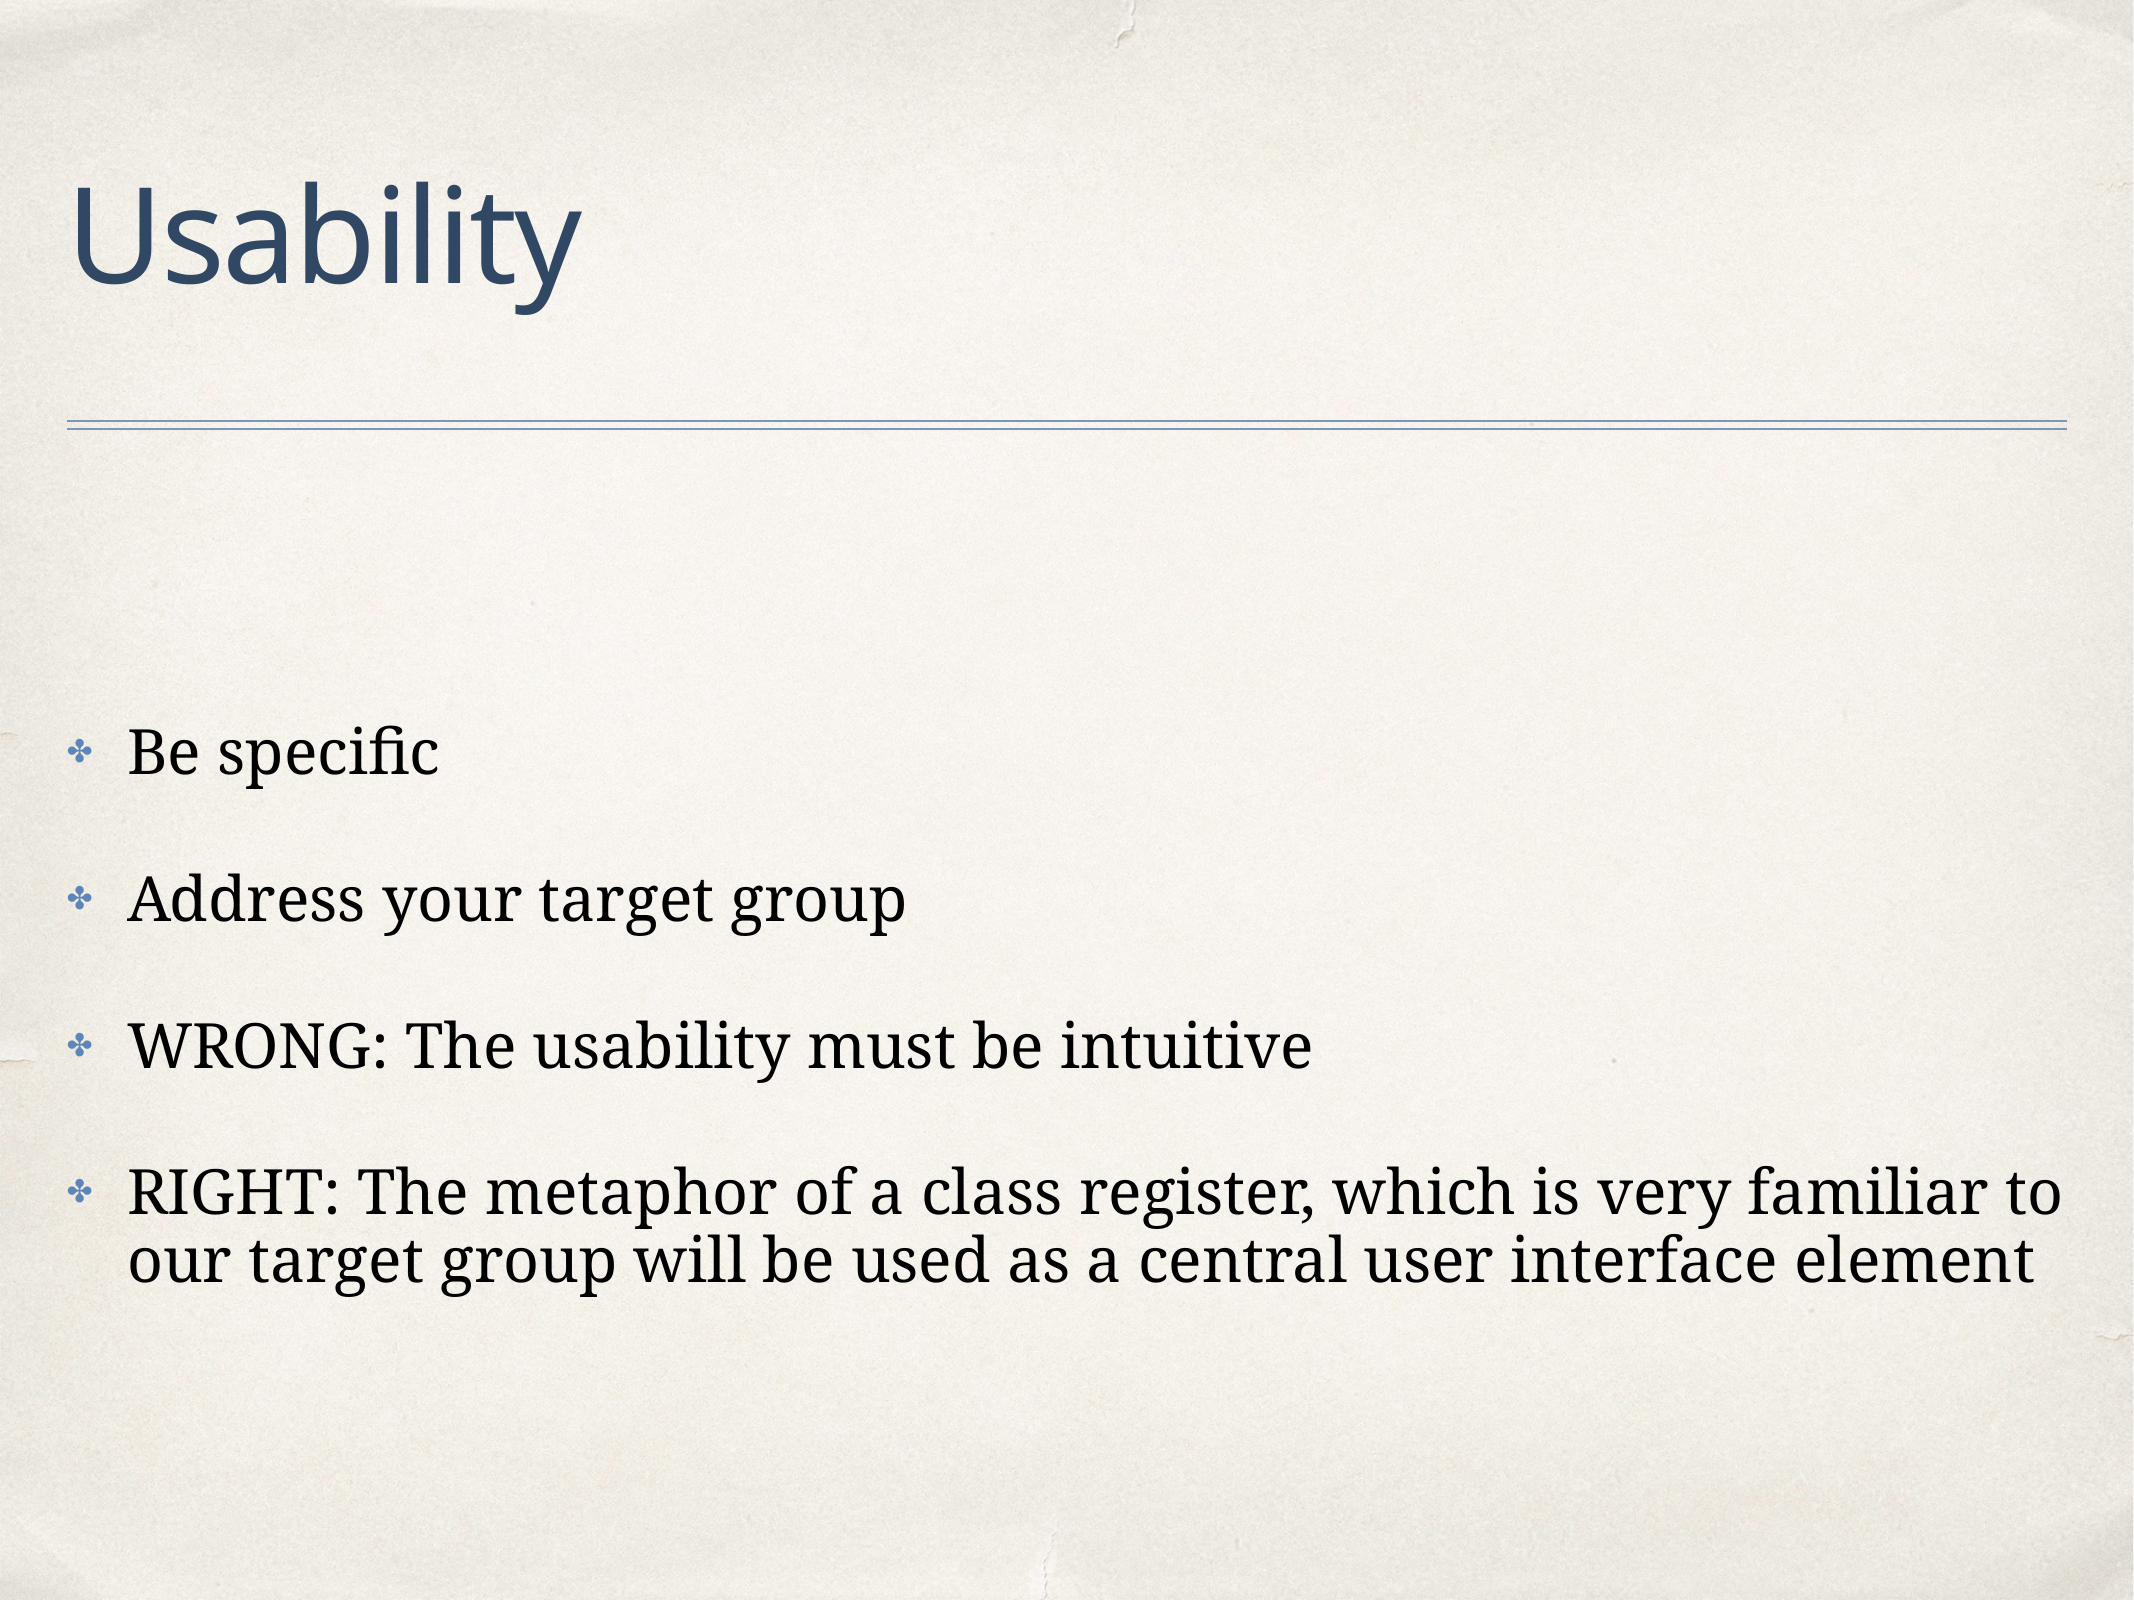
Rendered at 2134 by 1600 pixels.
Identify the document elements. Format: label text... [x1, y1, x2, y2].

list Be specific Address your target group WRONG: The usability must be intuitive RIGHT: The metaphor of a class register, which is very familiar to our target group will be used as a central user interface element [57, 489, 2076, 1528]
picture [0, 0, 2134, 1600]
title Usability [57, 72, 2076, 409]
